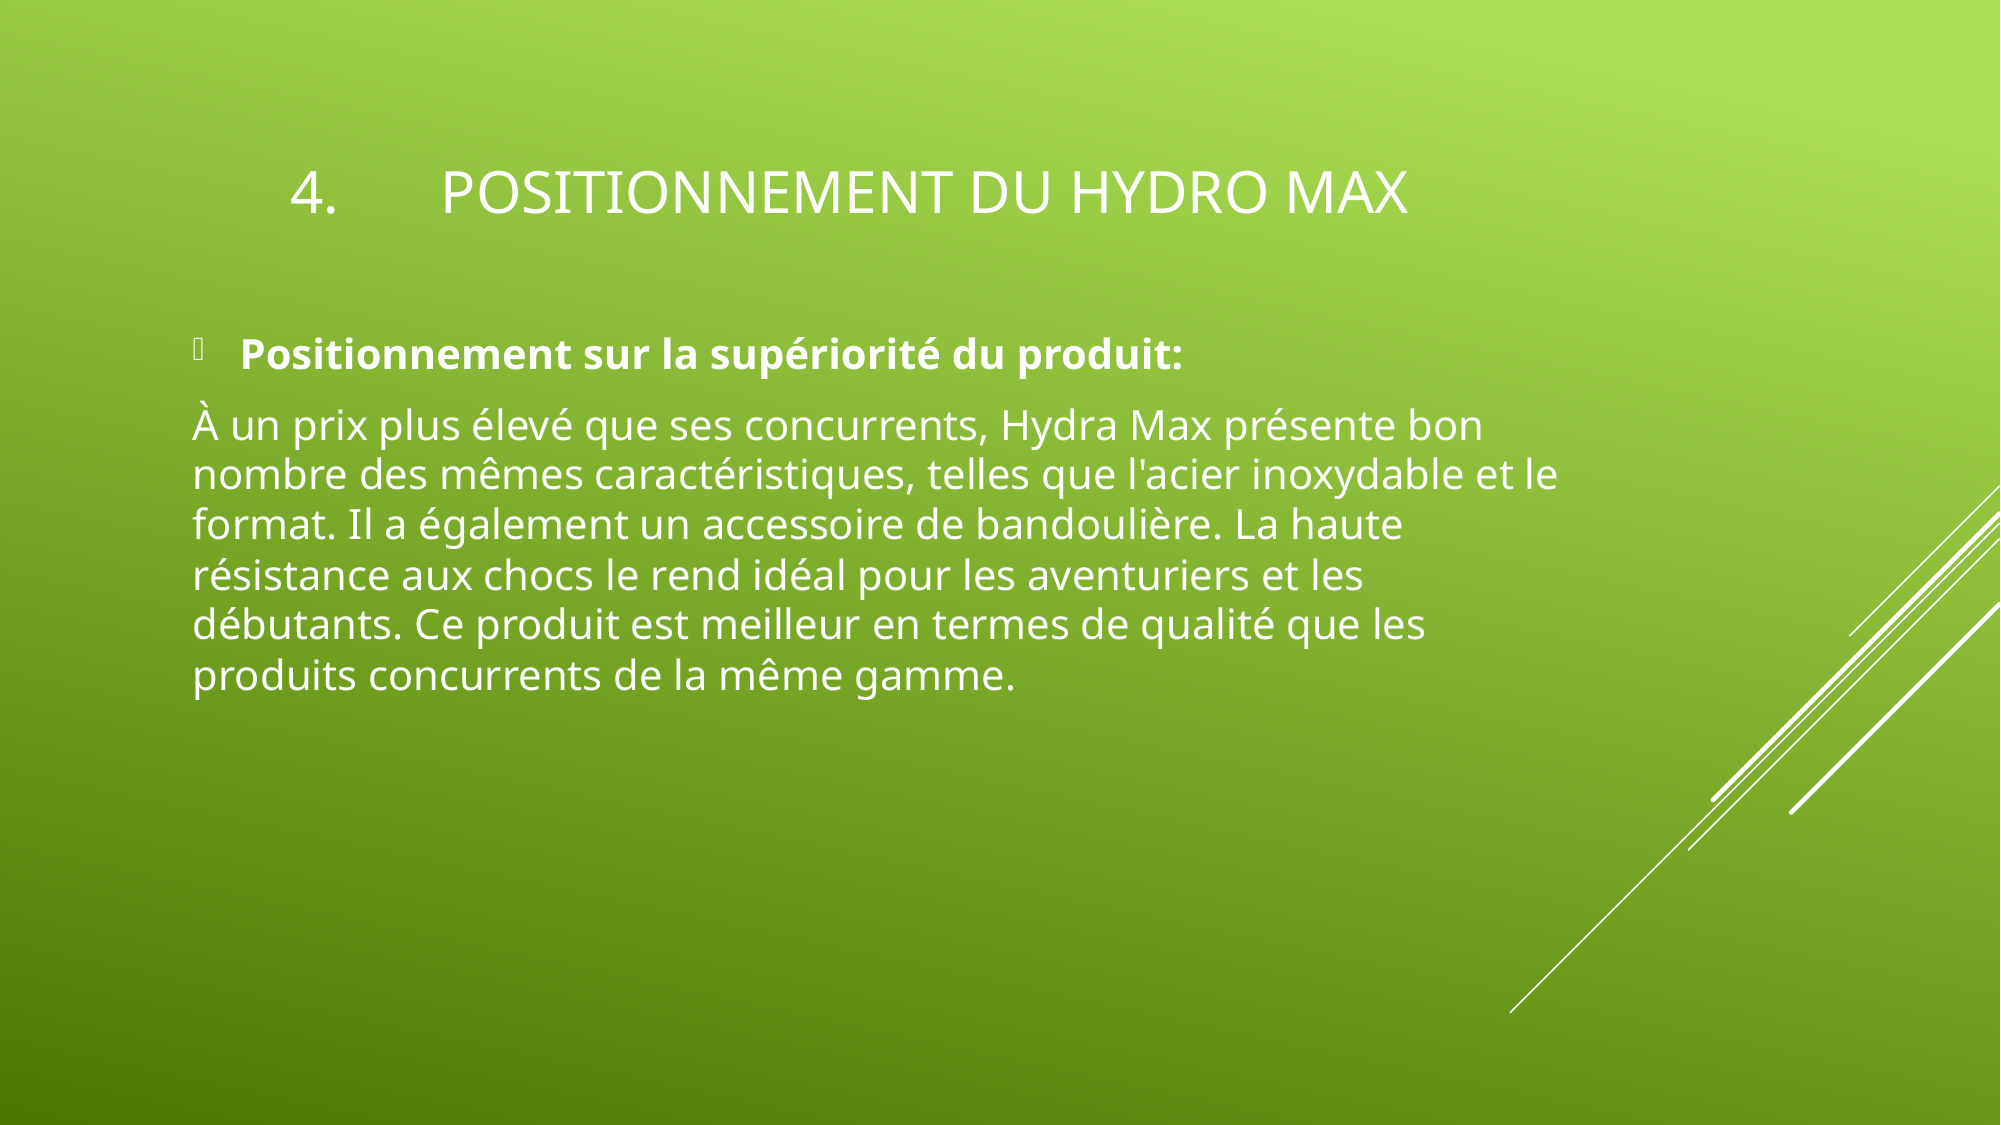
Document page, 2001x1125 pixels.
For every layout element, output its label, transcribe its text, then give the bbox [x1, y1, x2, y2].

list Positionnement sur la supériorité du produit: À un prix plus élevé que ses concurrents, Hydra Max présente bon nombre des mêmes caractéristiques, telles que l'acier inoxydable et le format. Il a également un accessoire de bandoulière. La haute résistance aux chocs le rend idéal pour les aventuriers et les débutants. Ce produit est meilleur en termes de qualité que les produits concurrents de la même gamme. [177, 216, 1578, 810]
title 4. Positionnement du hydro max [150, 66, 1551, 314]
